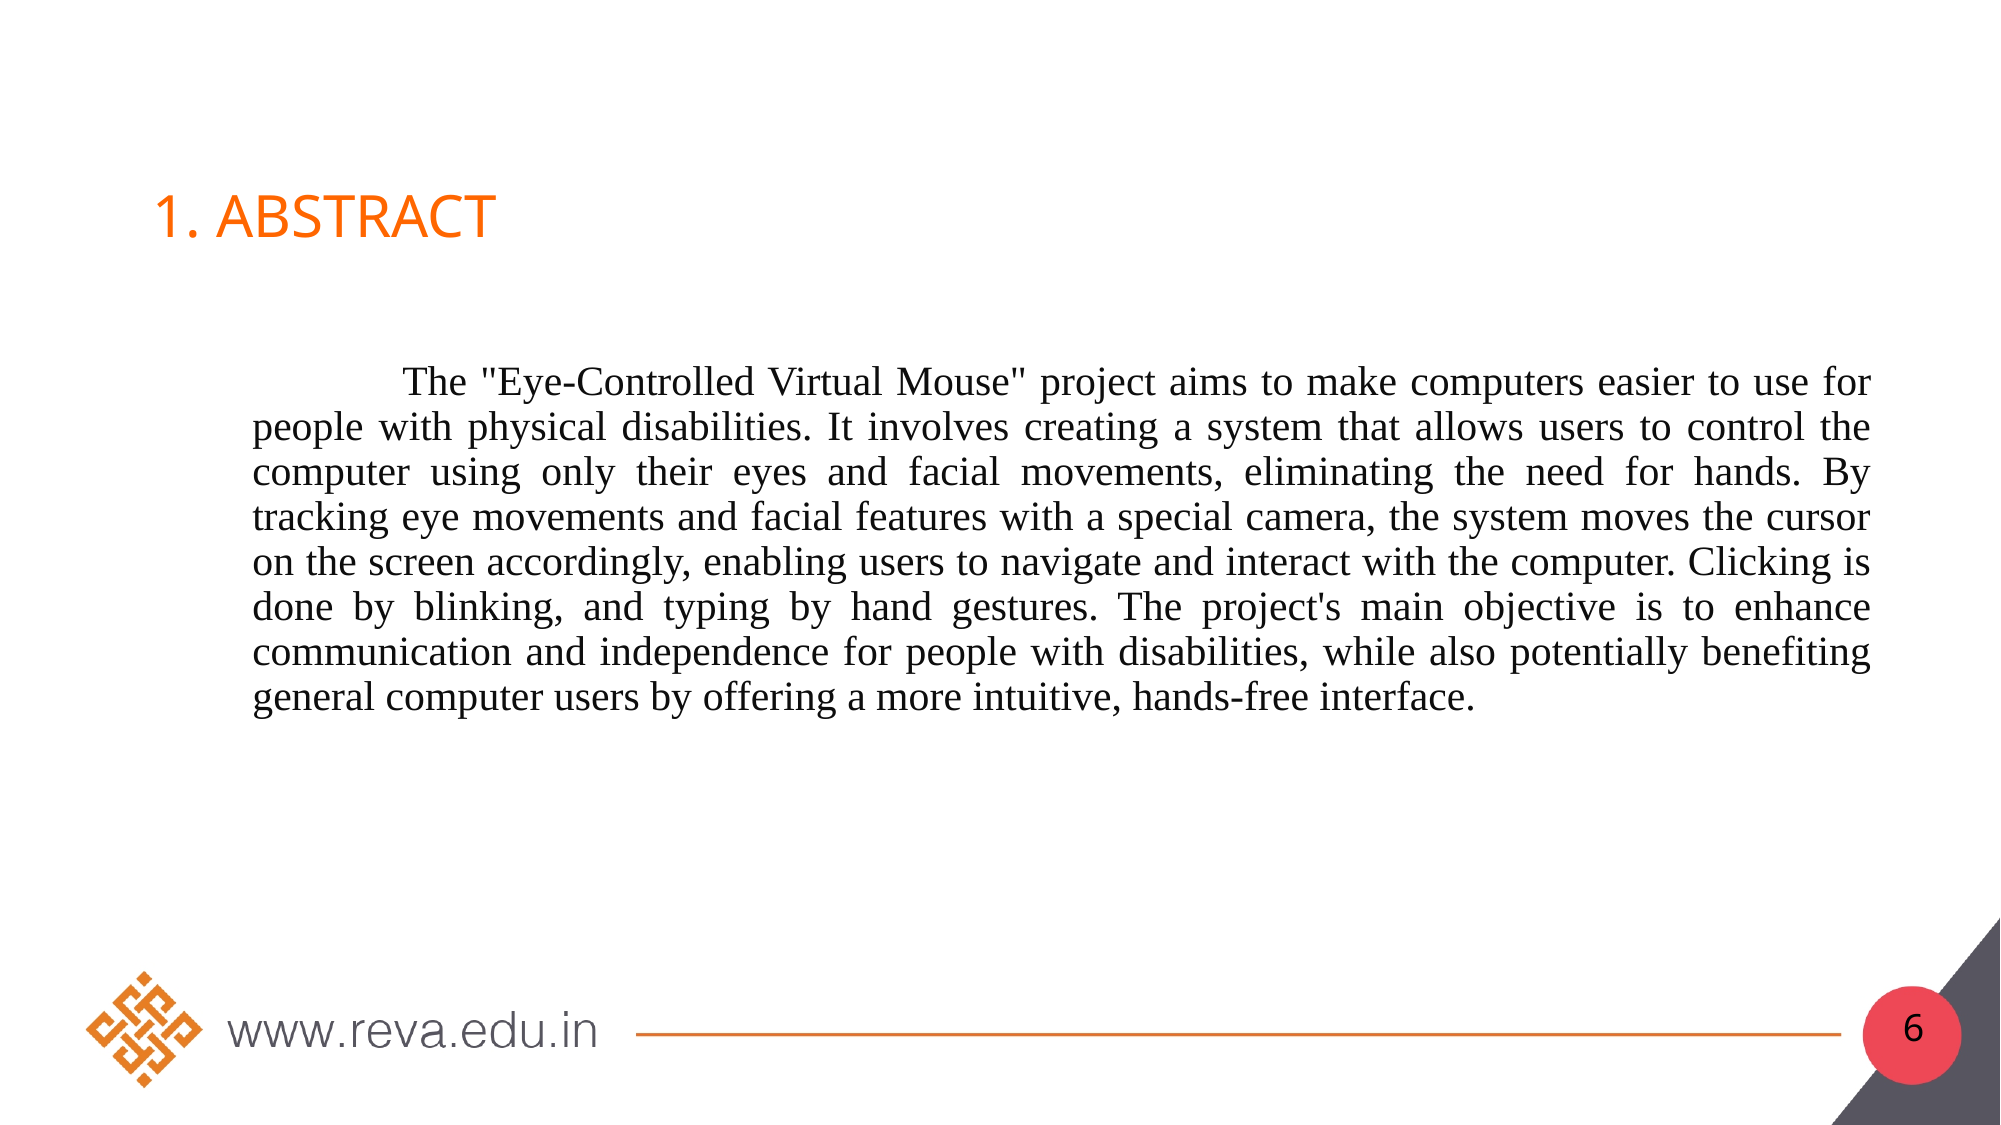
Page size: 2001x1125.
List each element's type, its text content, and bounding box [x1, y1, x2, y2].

title 1. Abstract [137, 149, 1157, 288]
picture [0, 0, 2000, 1125]
slide_number 6 [1888, 999, 1963, 1060]
list The "Eye-Controlled Virtual Mouse" project aims to make computers easier to use for people with physical disabilities. It involves creating a system that allows users to control the computer using only their eyes and facial movements, eliminating the need for hands. By tracking eye movements and facial features with a special camera, the system moves the cursor on the screen accordingly, enabling users to navigate and interact with the computer. Clicking is done by blinking, and typing by hand gestures. The project's main objective is to enhance communication and independence for people with disabilities, while also potentially benefiting general computer users by offering a more intuitive, hands-free interface. [237, 352, 1888, 1061]
